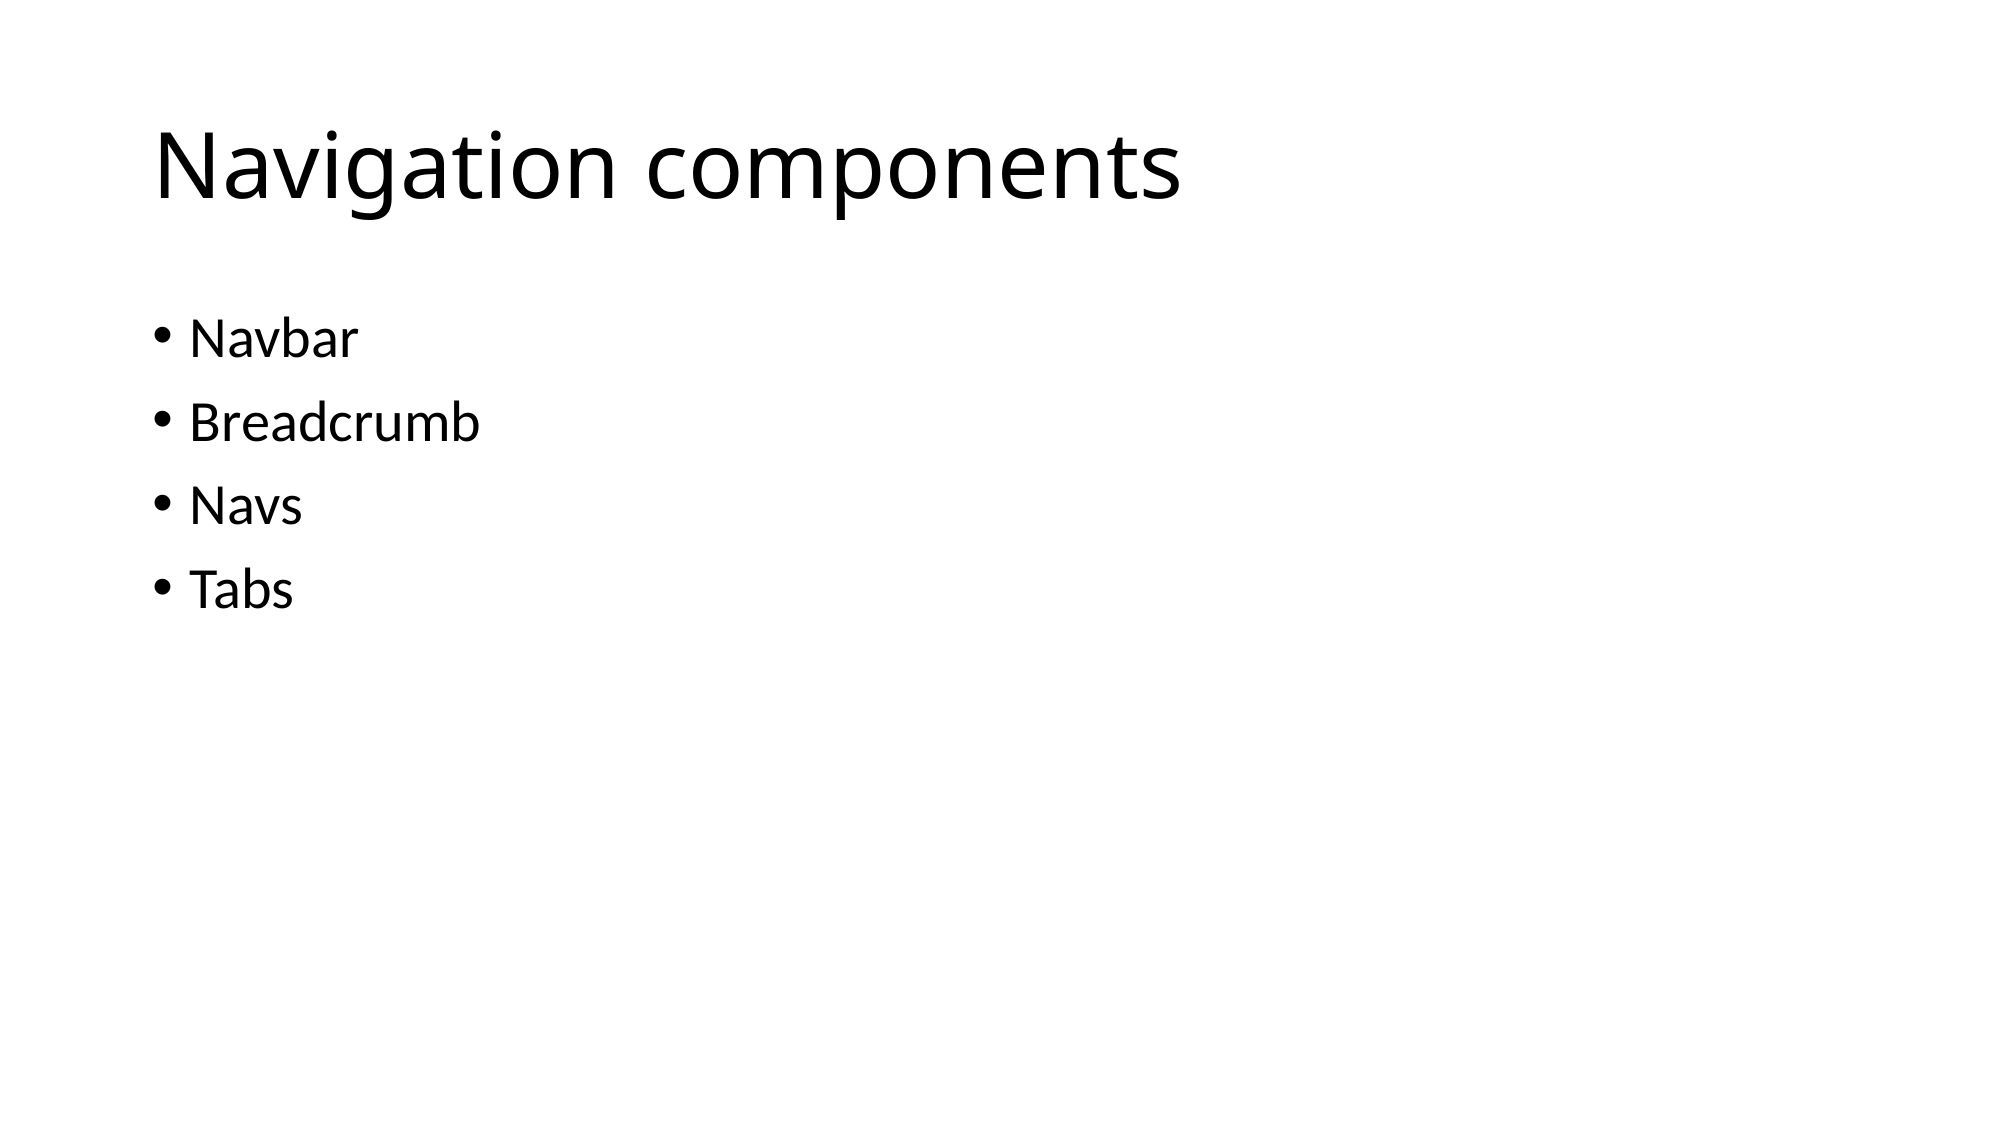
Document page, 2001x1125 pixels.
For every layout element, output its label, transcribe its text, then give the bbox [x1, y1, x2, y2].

title Navigation components [137, 59, 1863, 278]
list Navbar Breadcrumb Navs Tabs [137, 299, 1863, 1014]
